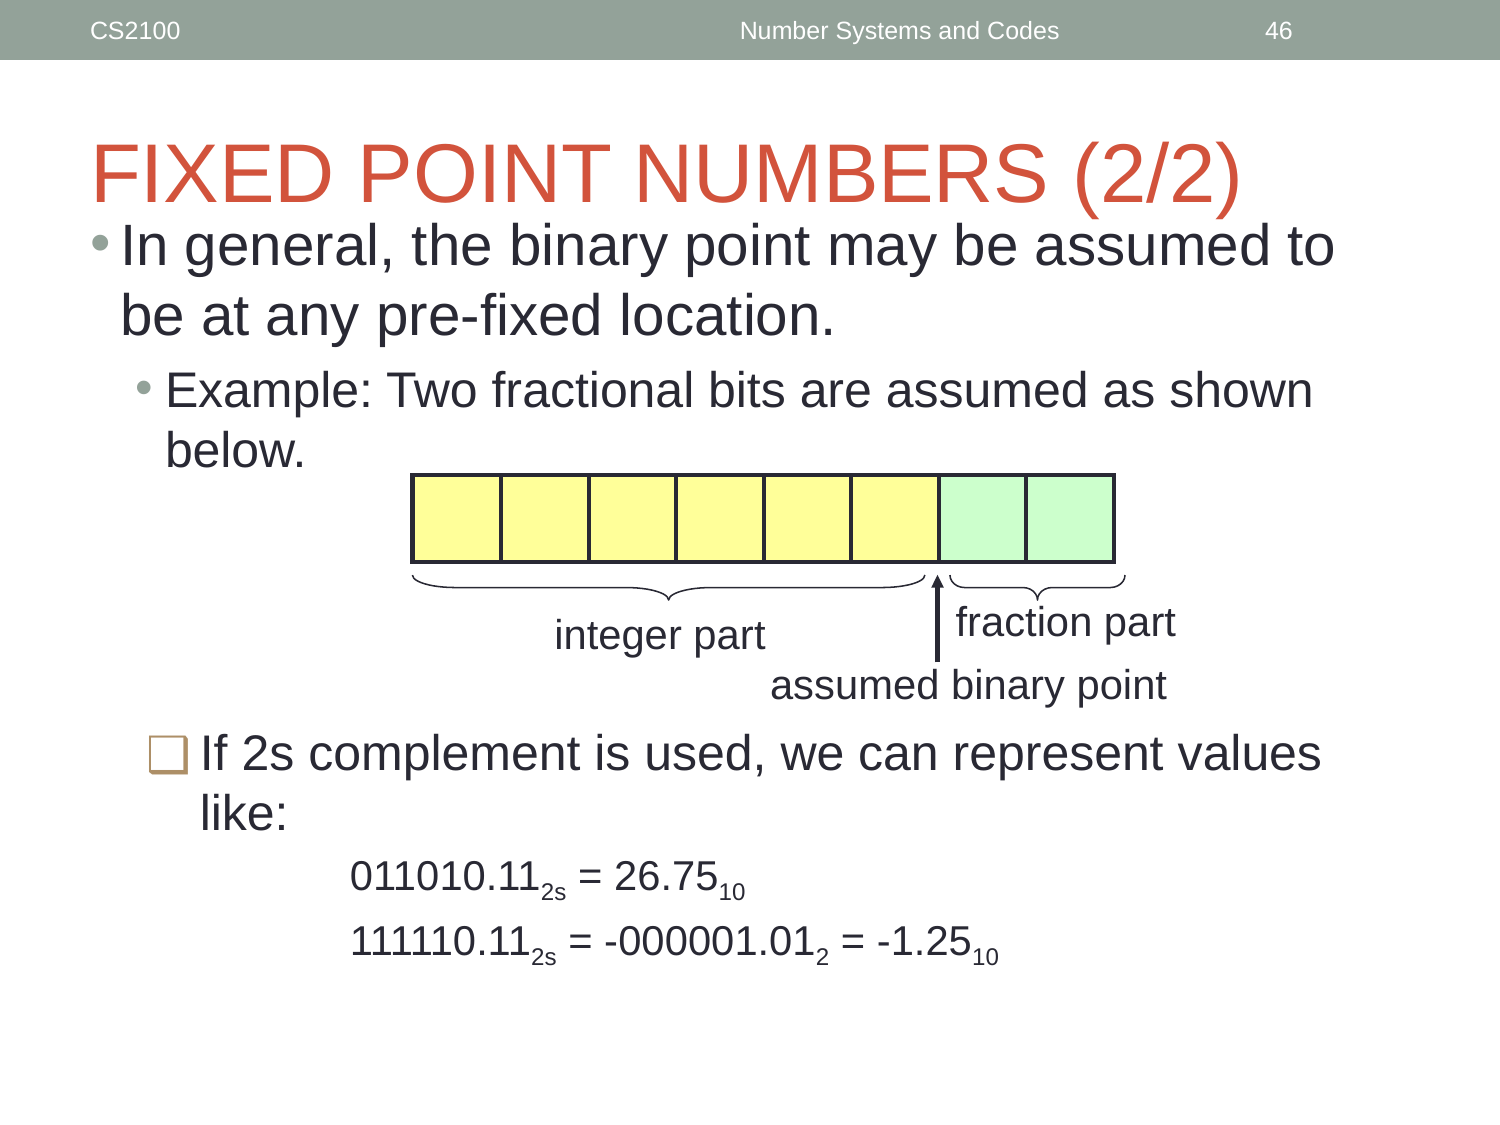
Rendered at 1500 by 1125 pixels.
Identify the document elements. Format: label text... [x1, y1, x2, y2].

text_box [412, 474, 1226, 716]
footer Number Systems and Codes [562, 3, 1238, 57]
text_box If 2s complement is used, we can represent values like: 011010.112s = 26.7510 111110.112s = -000001.012 = -1.2510 [74, 712, 1425, 1013]
slide_number CS2100 [75, 3, 550, 57]
list In general, the binary point may be assumed to be at any pre-fixed location. Example: Two fractional bits are assumed as shown below. [75, 200, 1425, 550]
title FIXED POINT NUMBERS (2/2) [75, 87, 1425, 200]
slide_number ‹#› [1250, 3, 1425, 57]
